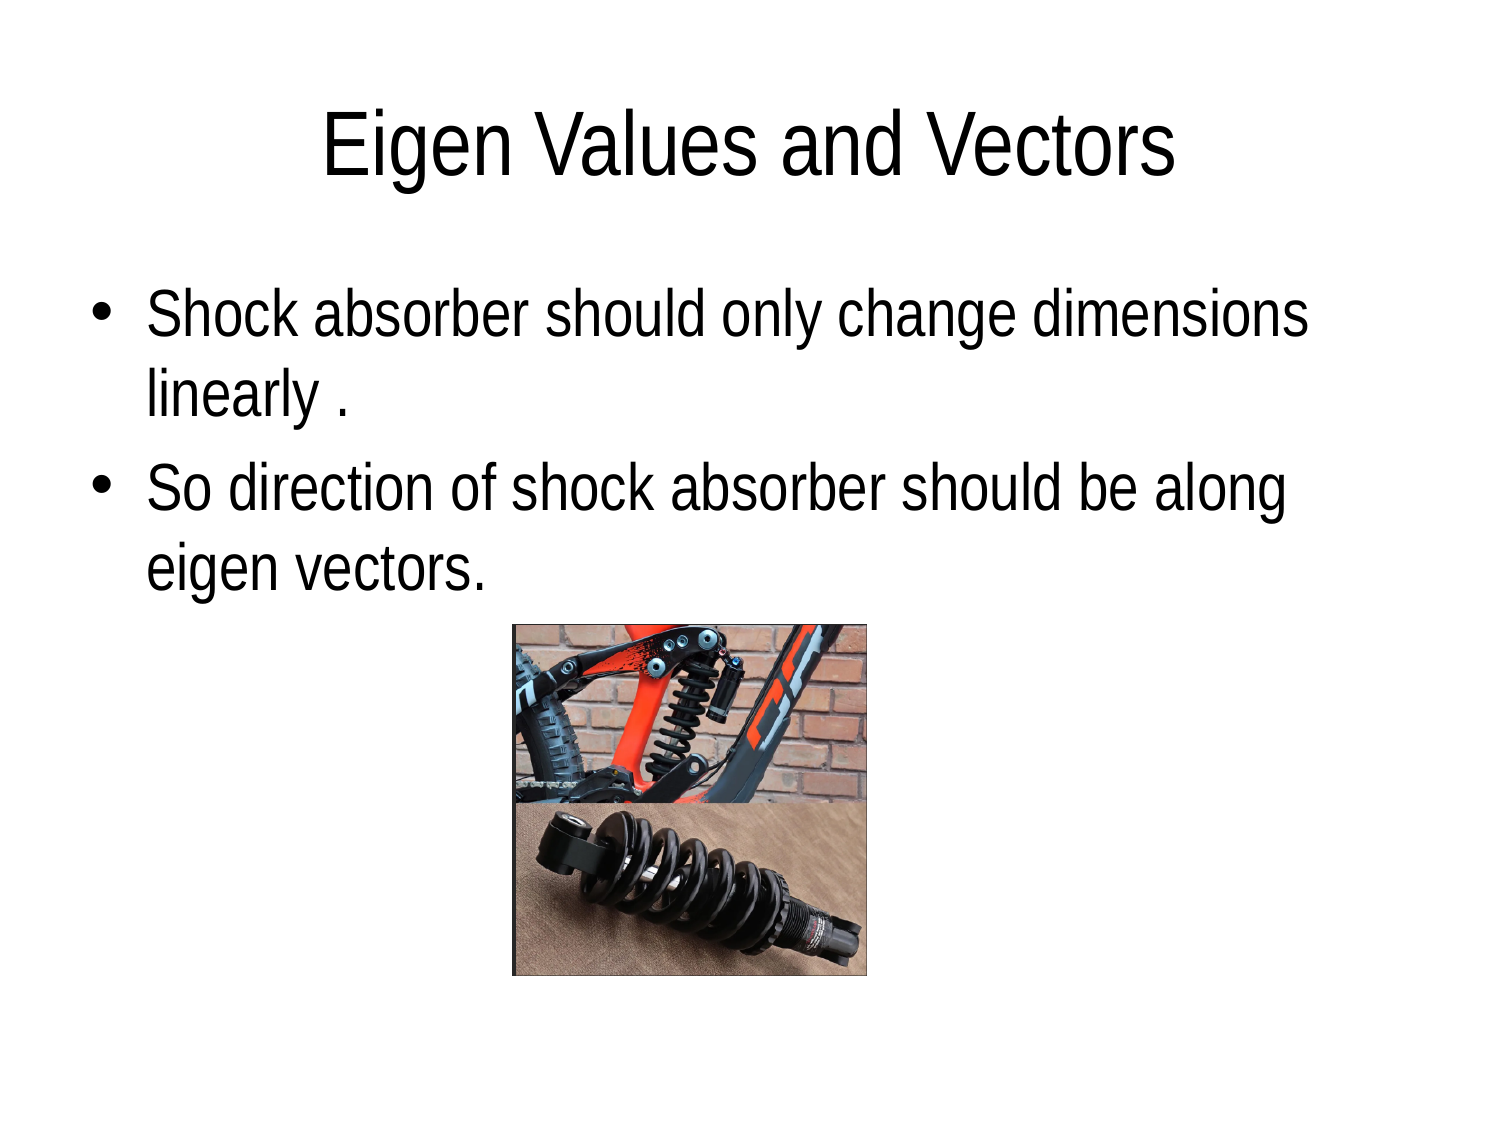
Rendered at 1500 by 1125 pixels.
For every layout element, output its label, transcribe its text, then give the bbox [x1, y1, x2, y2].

list Shock absorber should only change dimensions linearly . So direction of shock absorber should be along eigen vectors. [75, 262, 1425, 1005]
picture [512, 624, 867, 977]
title Eigen Values and Vectors [75, 45, 1425, 233]
